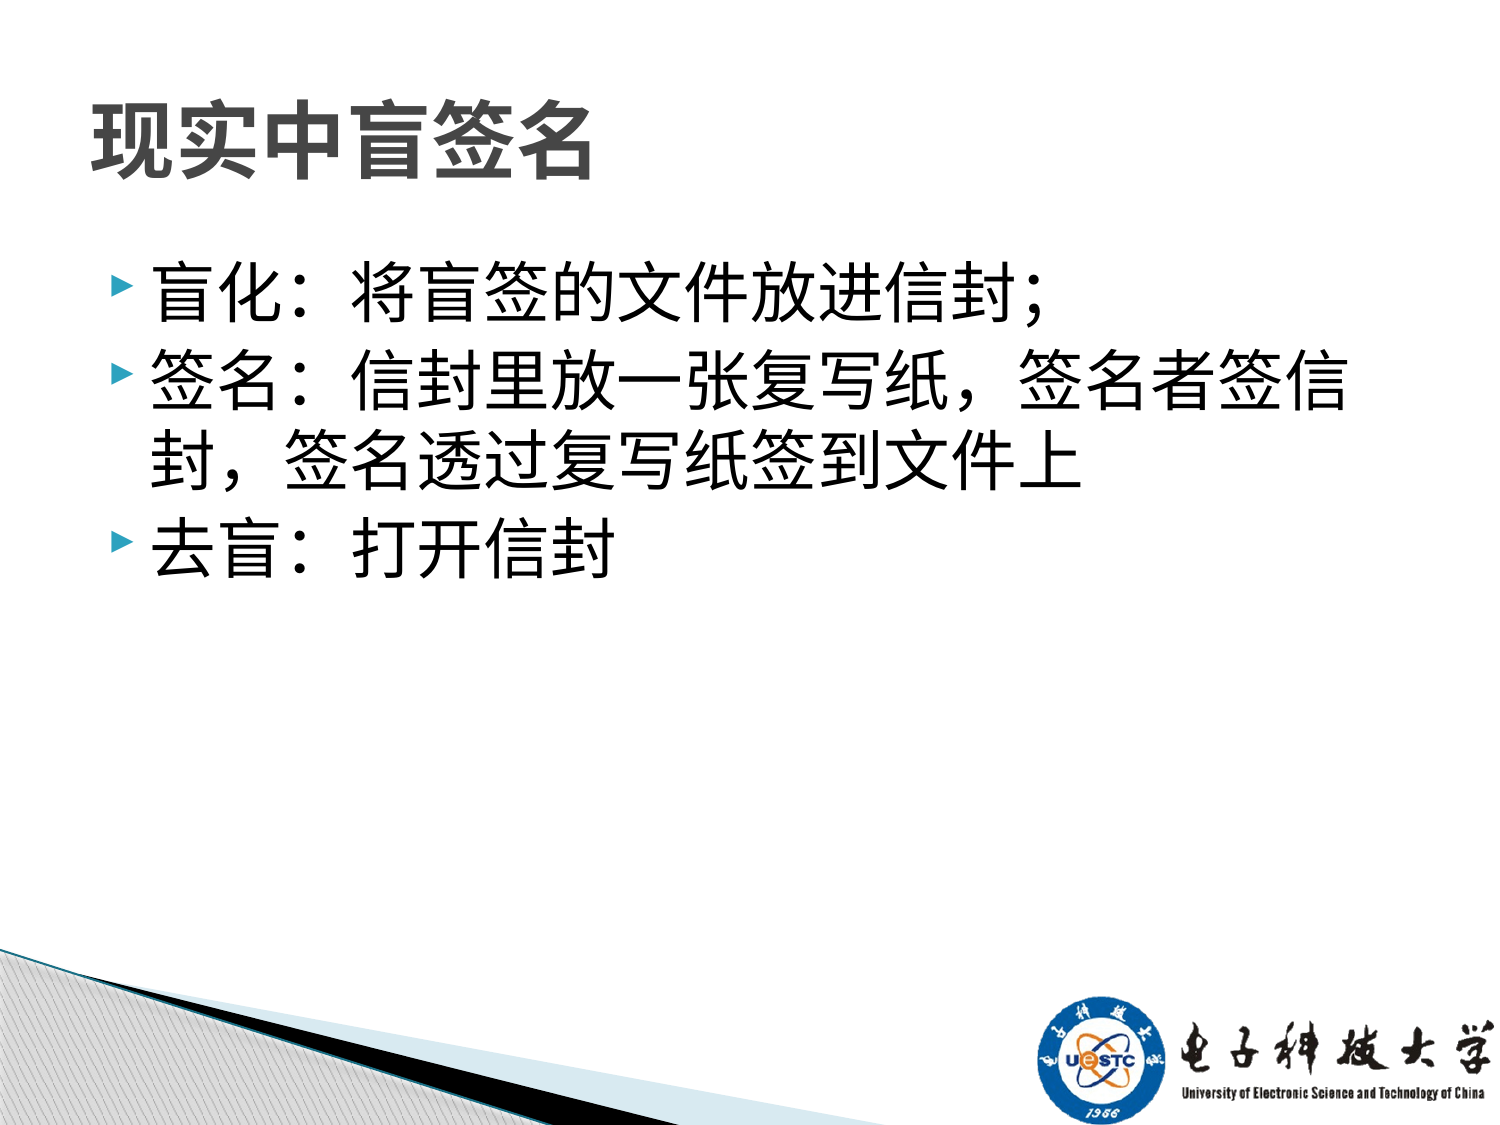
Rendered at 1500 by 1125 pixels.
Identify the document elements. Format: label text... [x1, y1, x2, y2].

list 盲化：将盲签的文件放进信封； 签名：信封里放一张复写纸，签名者签信封，签名透过复写纸签到文件上 去盲：打开信封 [75, 243, 1425, 986]
picture [1037, 995, 1495, 1125]
title 现实中盲签名 [75, 45, 1425, 233]
